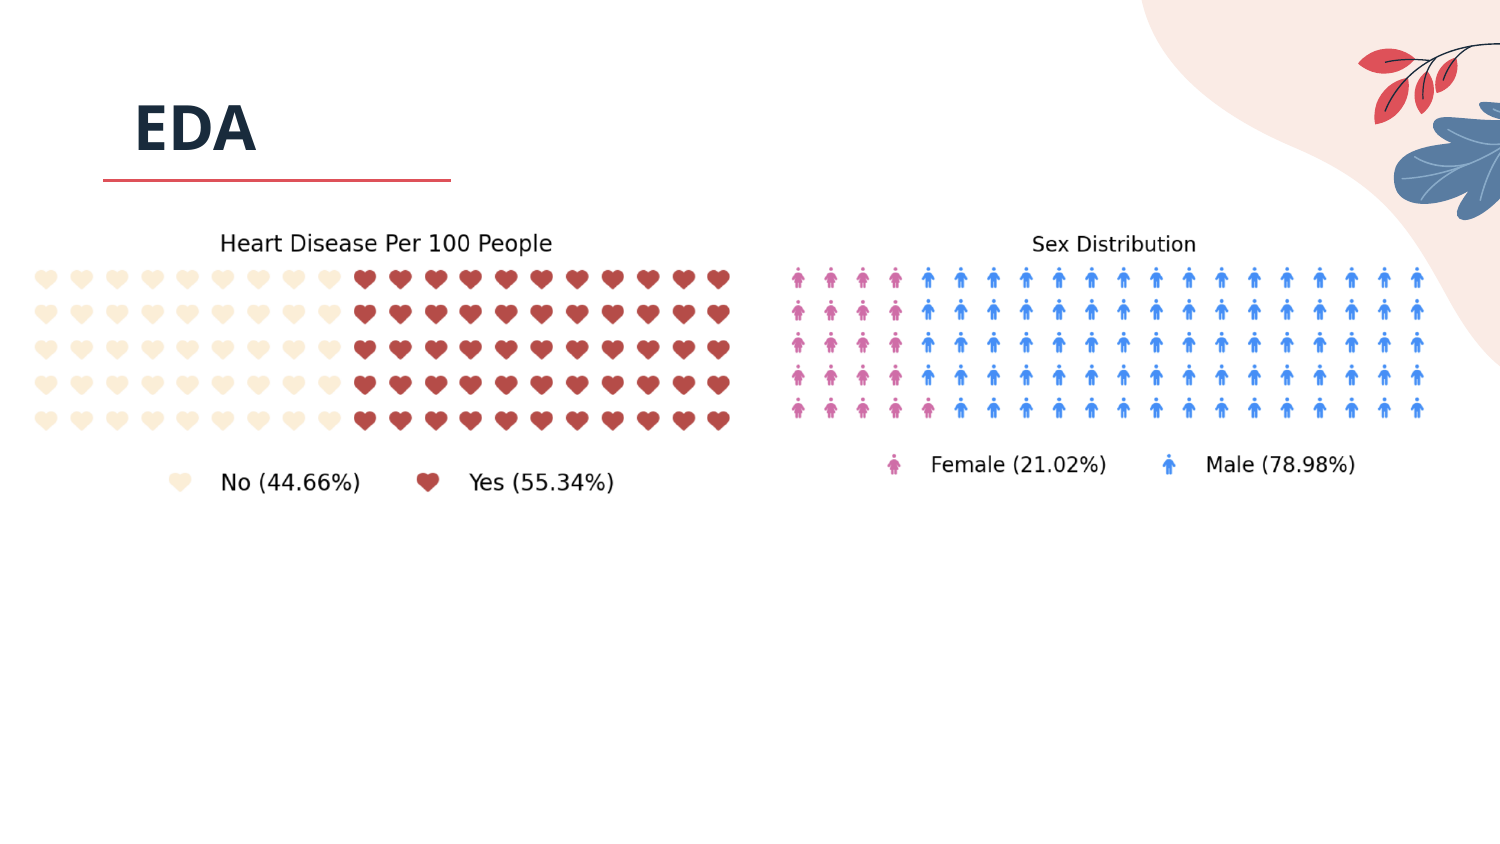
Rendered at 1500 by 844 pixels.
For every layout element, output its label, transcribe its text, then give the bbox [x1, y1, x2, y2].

title EDA [118, 72, 1058, 167]
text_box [1063, 0, 1500, 482]
picture [784, 228, 1438, 491]
picture [31, 229, 742, 505]
